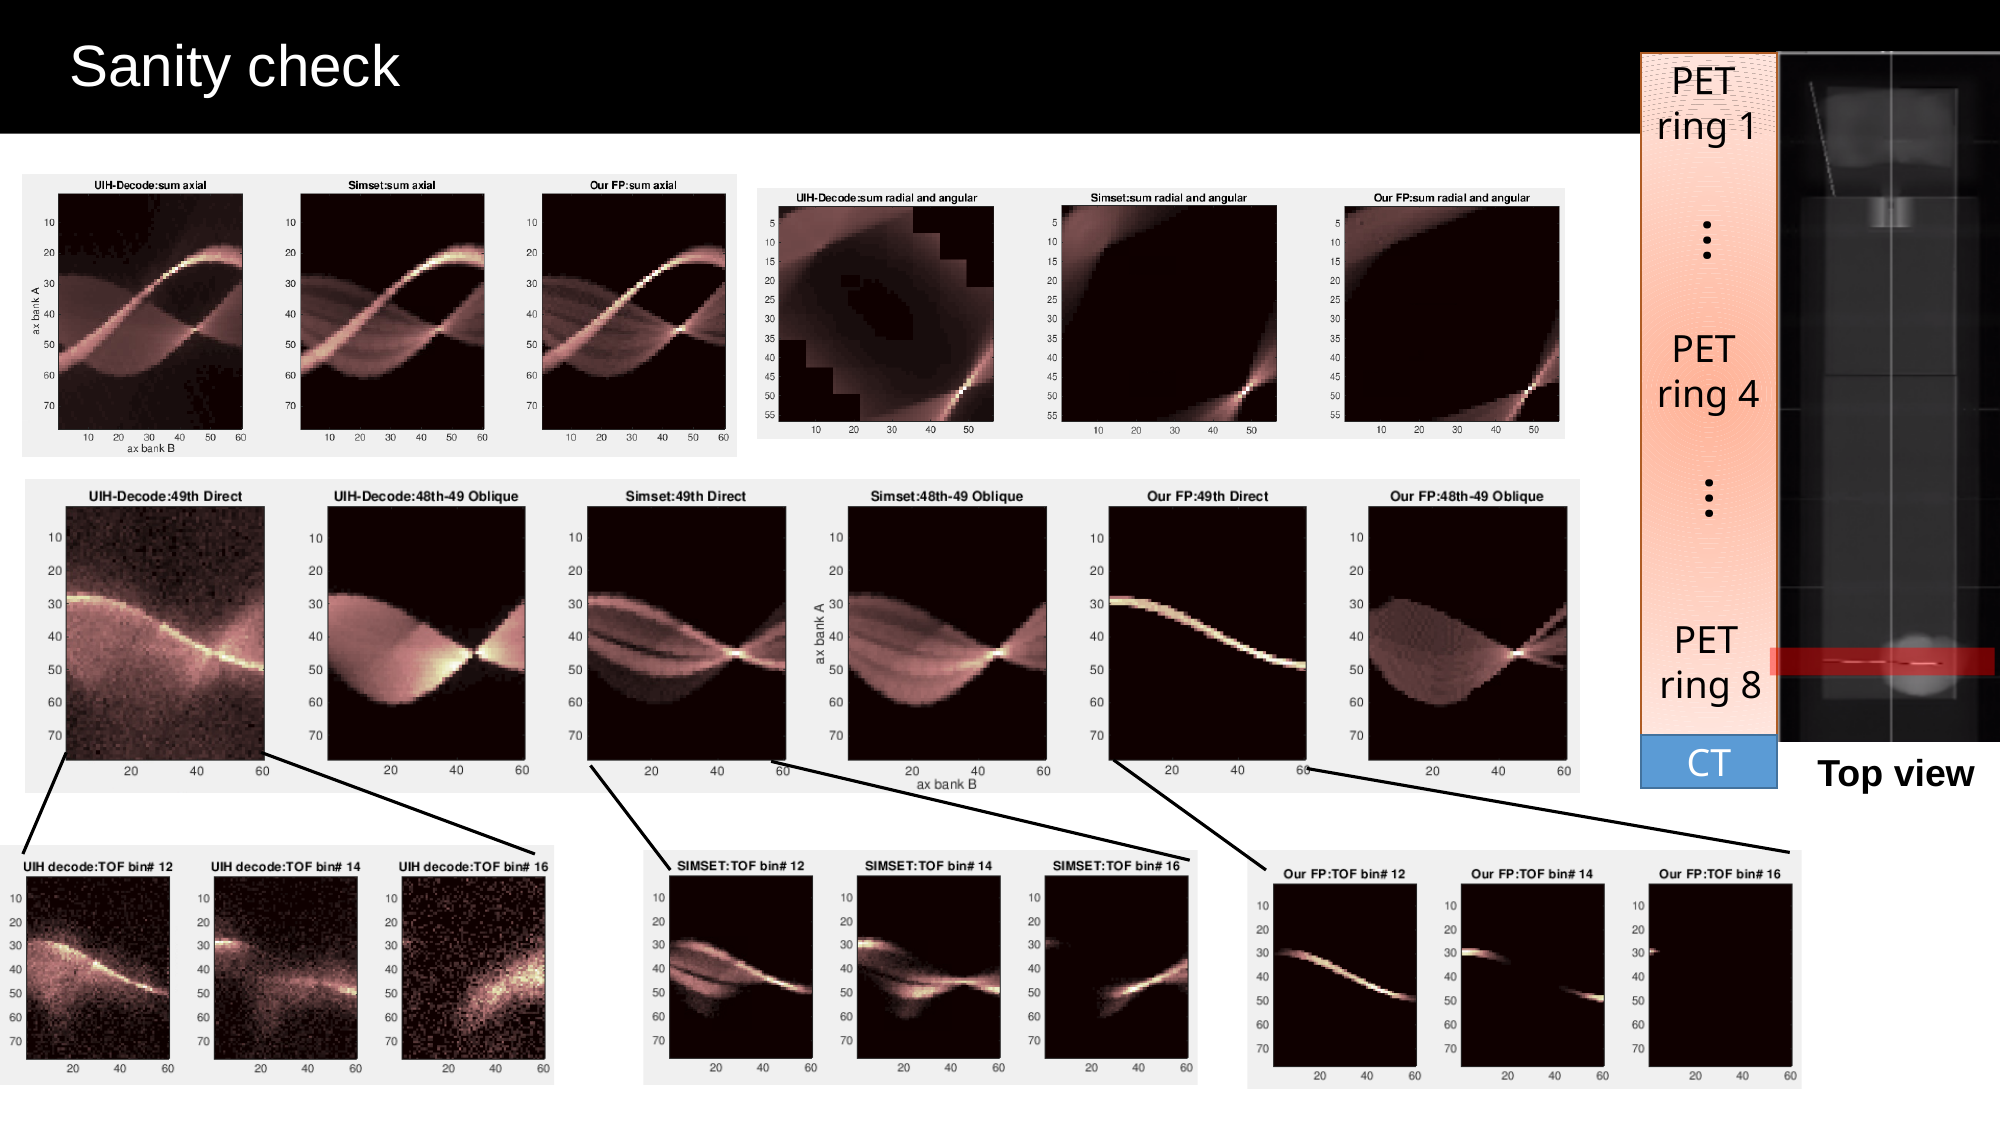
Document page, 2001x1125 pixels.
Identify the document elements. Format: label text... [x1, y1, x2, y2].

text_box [1306, 768, 1790, 853]
picture [0, 845, 555, 1085]
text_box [261, 752, 535, 854]
picture [1247, 850, 1802, 1089]
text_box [1113, 759, 1266, 870]
title Sanity check [54, 24, 1942, 107]
picture [643, 850, 1198, 1085]
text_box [1641, 49, 2000, 803]
picture [25, 479, 1580, 794]
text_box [590, 765, 671, 870]
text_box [22, 752, 67, 854]
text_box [771, 761, 1113, 861]
picture [22, 174, 737, 457]
picture [757, 188, 1565, 439]
